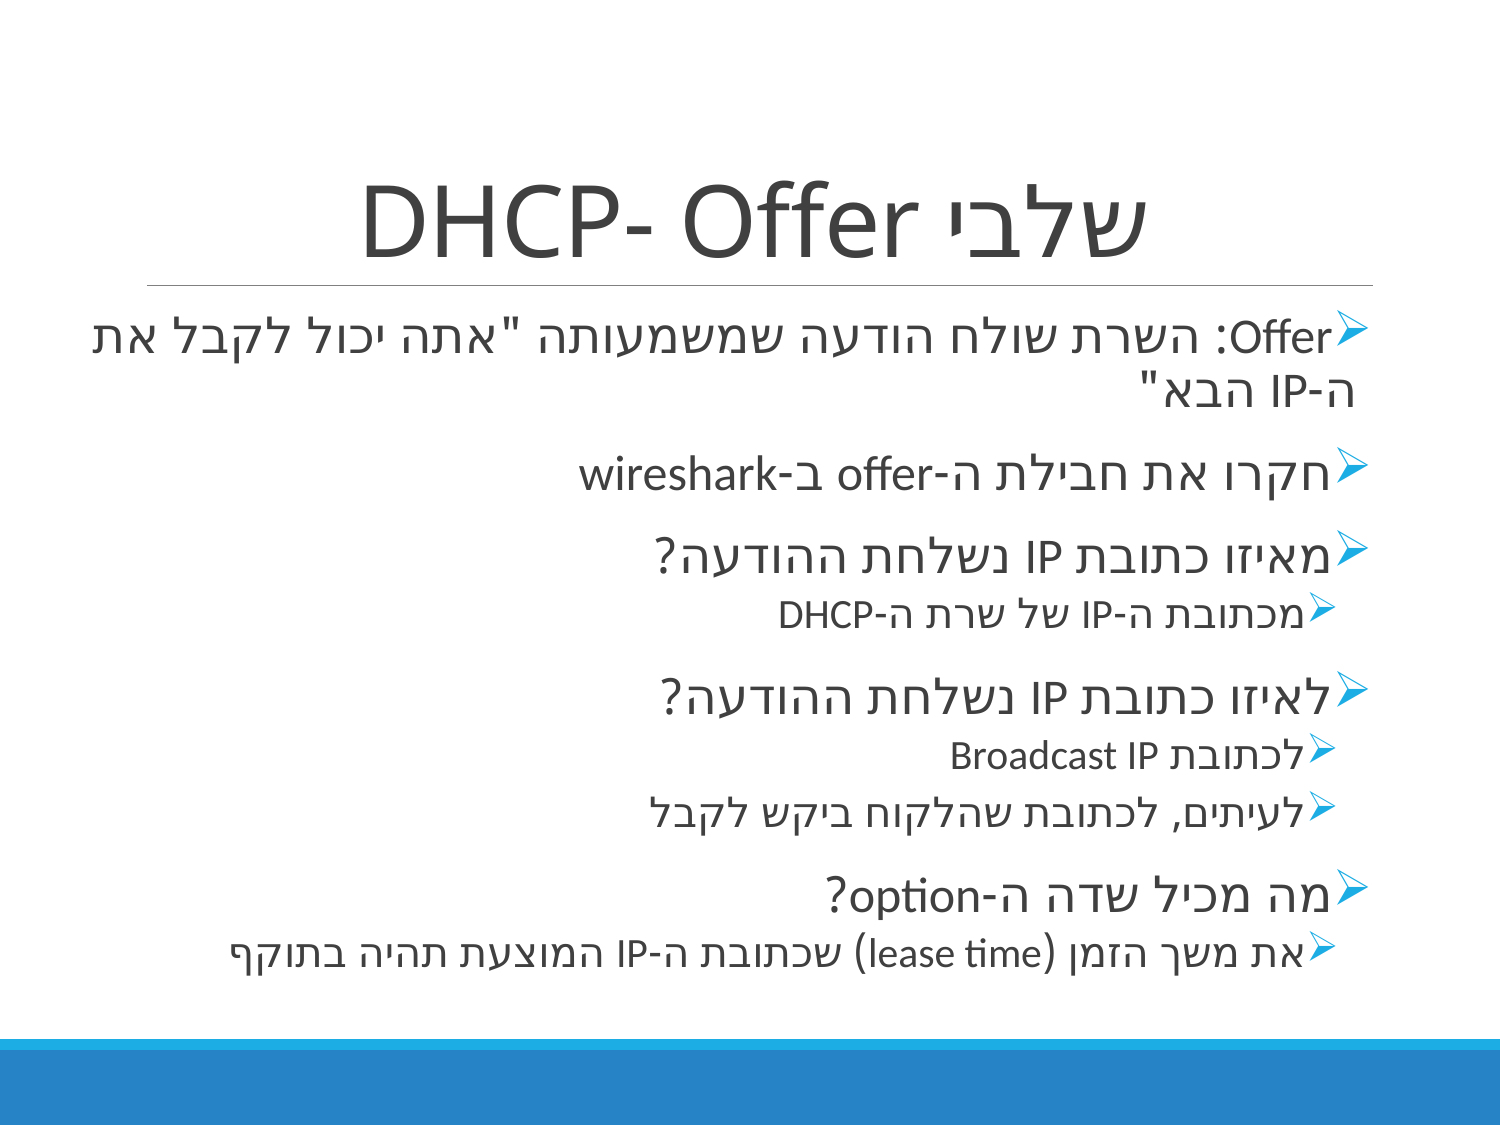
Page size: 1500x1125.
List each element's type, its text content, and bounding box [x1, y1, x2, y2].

list Offer: השרת שולח הודעה שמשמעותה "אתה יכול לקבל את ה-IP הבא" חקרו את חבילת ה-offer ב-wireshark מאיזו כתובת IP נשלחת ההודעה? מכתובת ה-IP של שרת ה-DHCP לאיזו כתובת IP נשלחת ההודעה? לכתובת Broadcast IP לעיתים, לכתובת שהלקוח ביקש לקבל מה מכיל שדה ה-option? את משך הזמן (lease time) שכתובת ה-IP המוצעת תהיה בתוקף [41, 302, 1373, 1027]
title שלבי DHCP- Offer [135, 47, 1373, 285]
